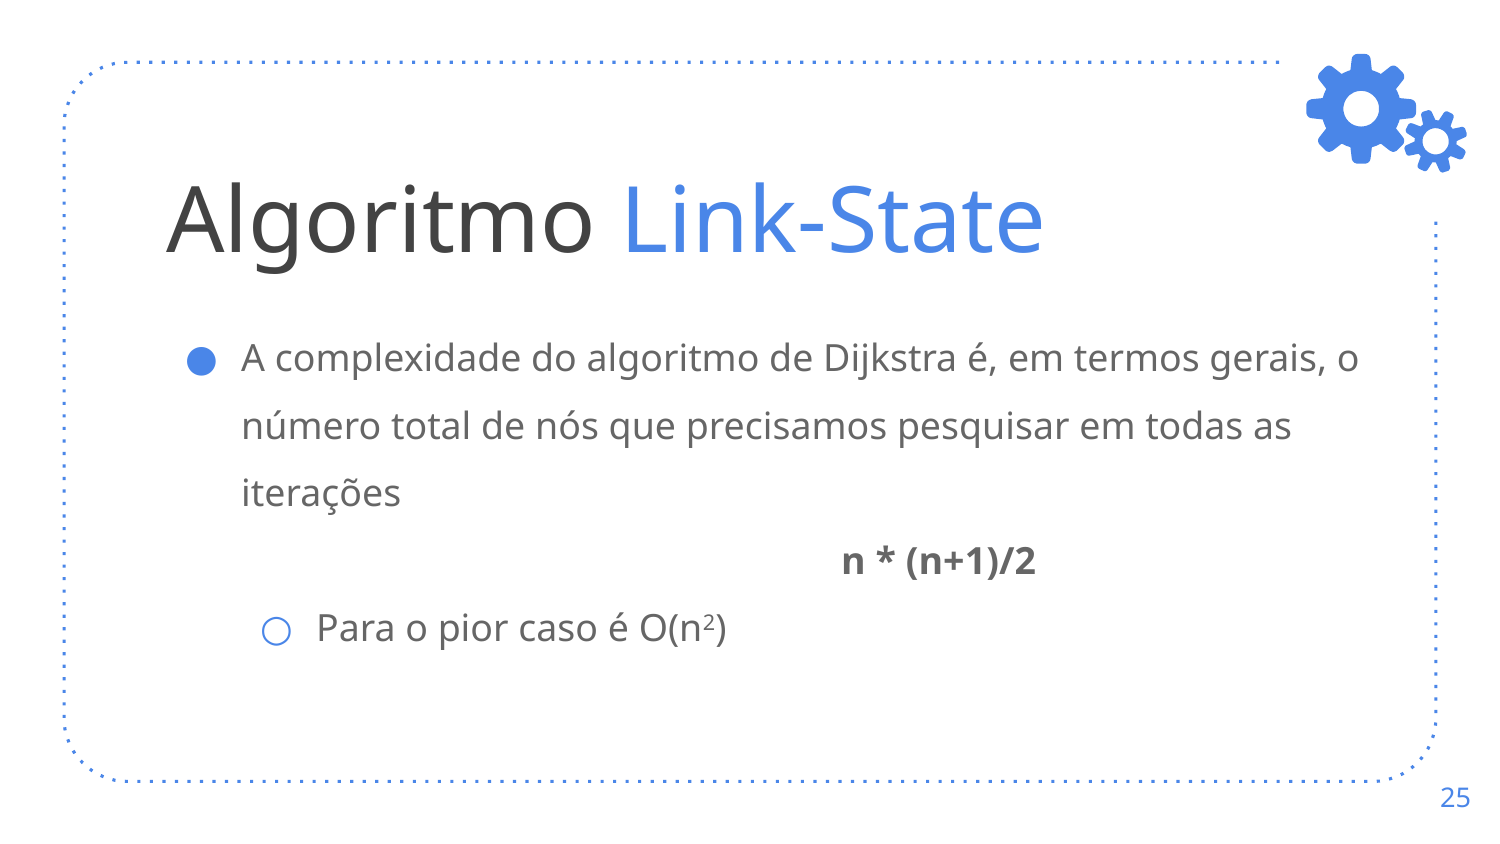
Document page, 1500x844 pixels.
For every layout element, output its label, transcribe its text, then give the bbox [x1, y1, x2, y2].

title Algoritmo Link-State [151, 146, 1278, 287]
slide_number ‹#› [1411, 753, 1500, 844]
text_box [1306, 53, 1467, 173]
list A complexidade do algoritmo de Dijkstra é, em termos gerais, o número total de nós que precisamos pesquisar em todas as iterações n * (n+1)/2 Para o pior caso é O(n2) [151, 296, 1433, 685]
